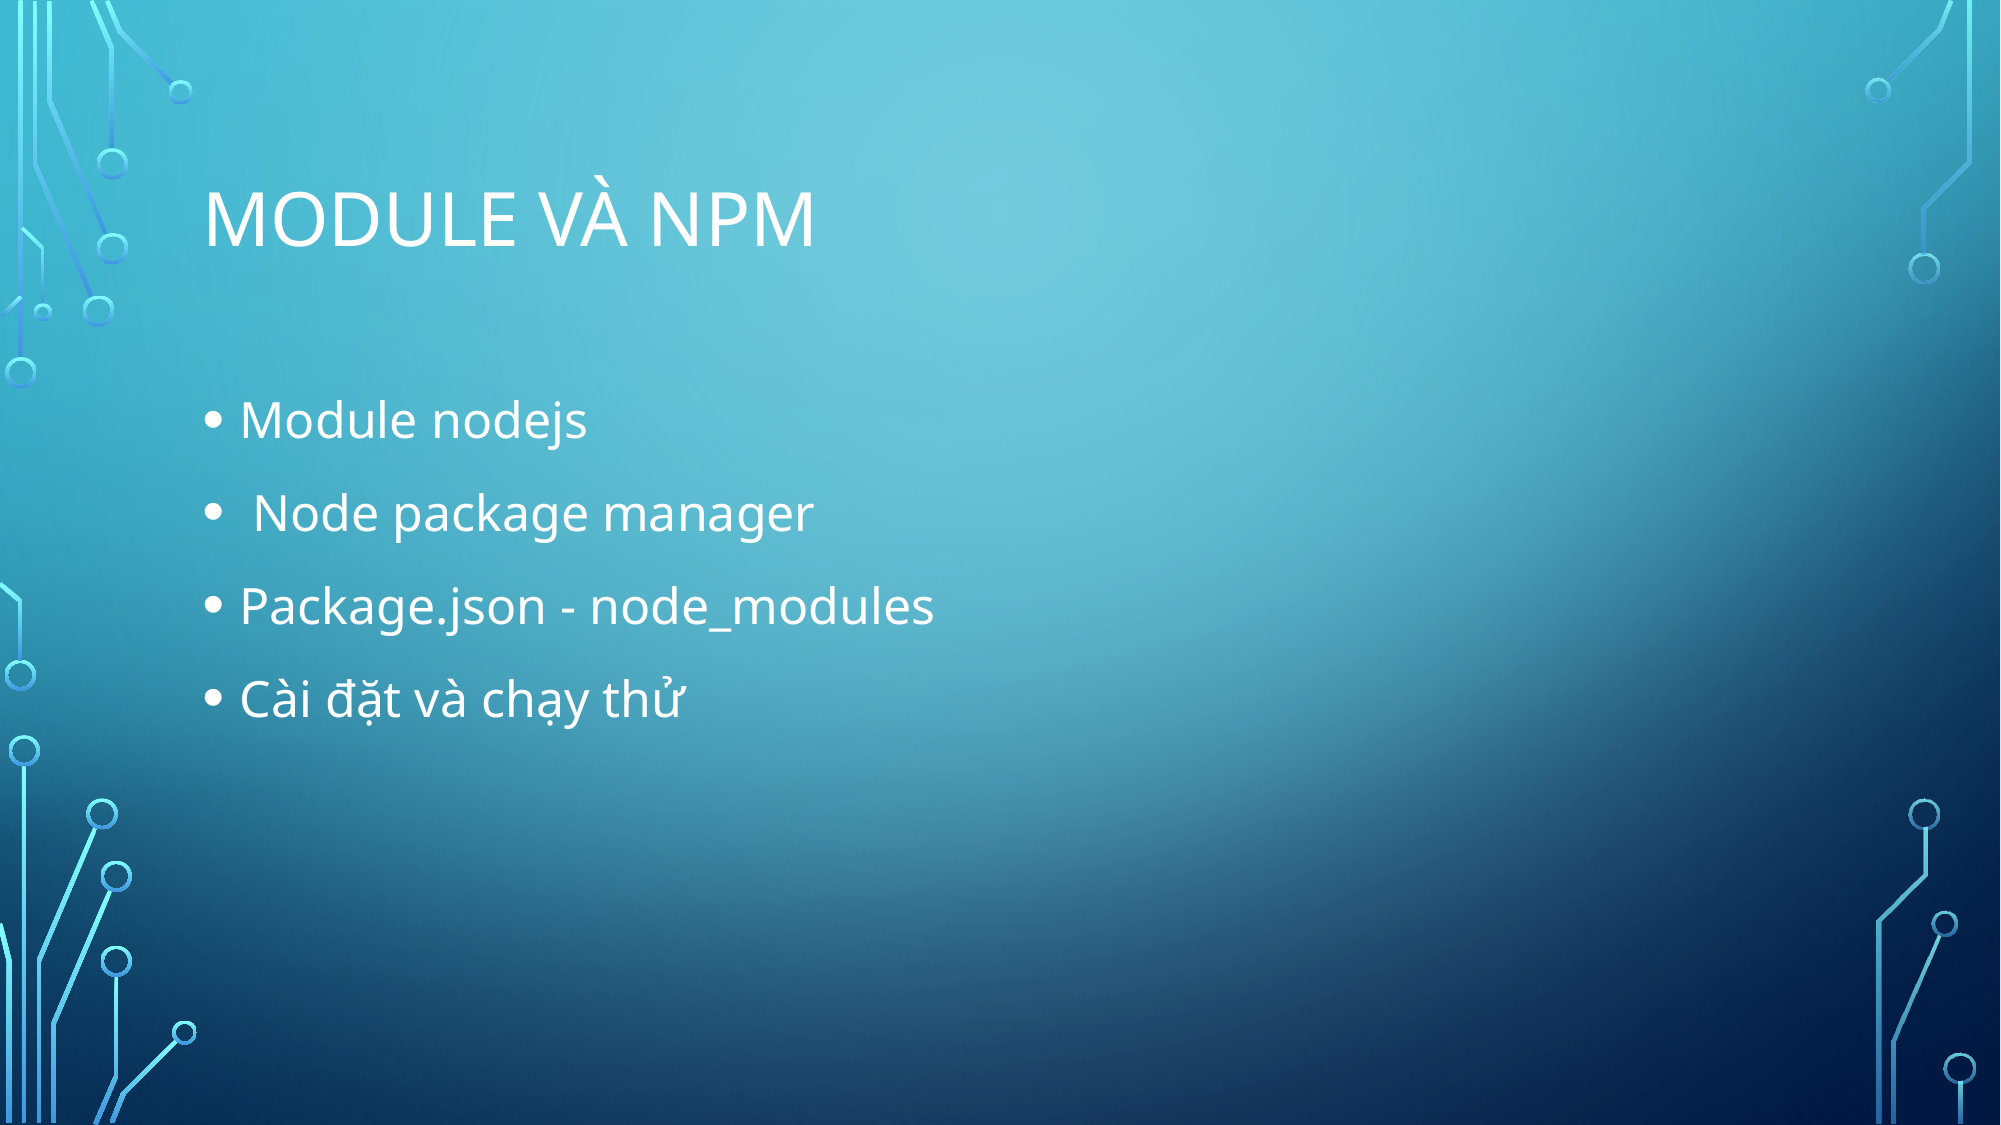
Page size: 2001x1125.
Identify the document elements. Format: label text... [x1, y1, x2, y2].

title Module và Npm [187, 101, 1813, 344]
list Module nodejs Node package manager Package.json - node_modules Cài đặt và chạy thử [187, 369, 1813, 950]
